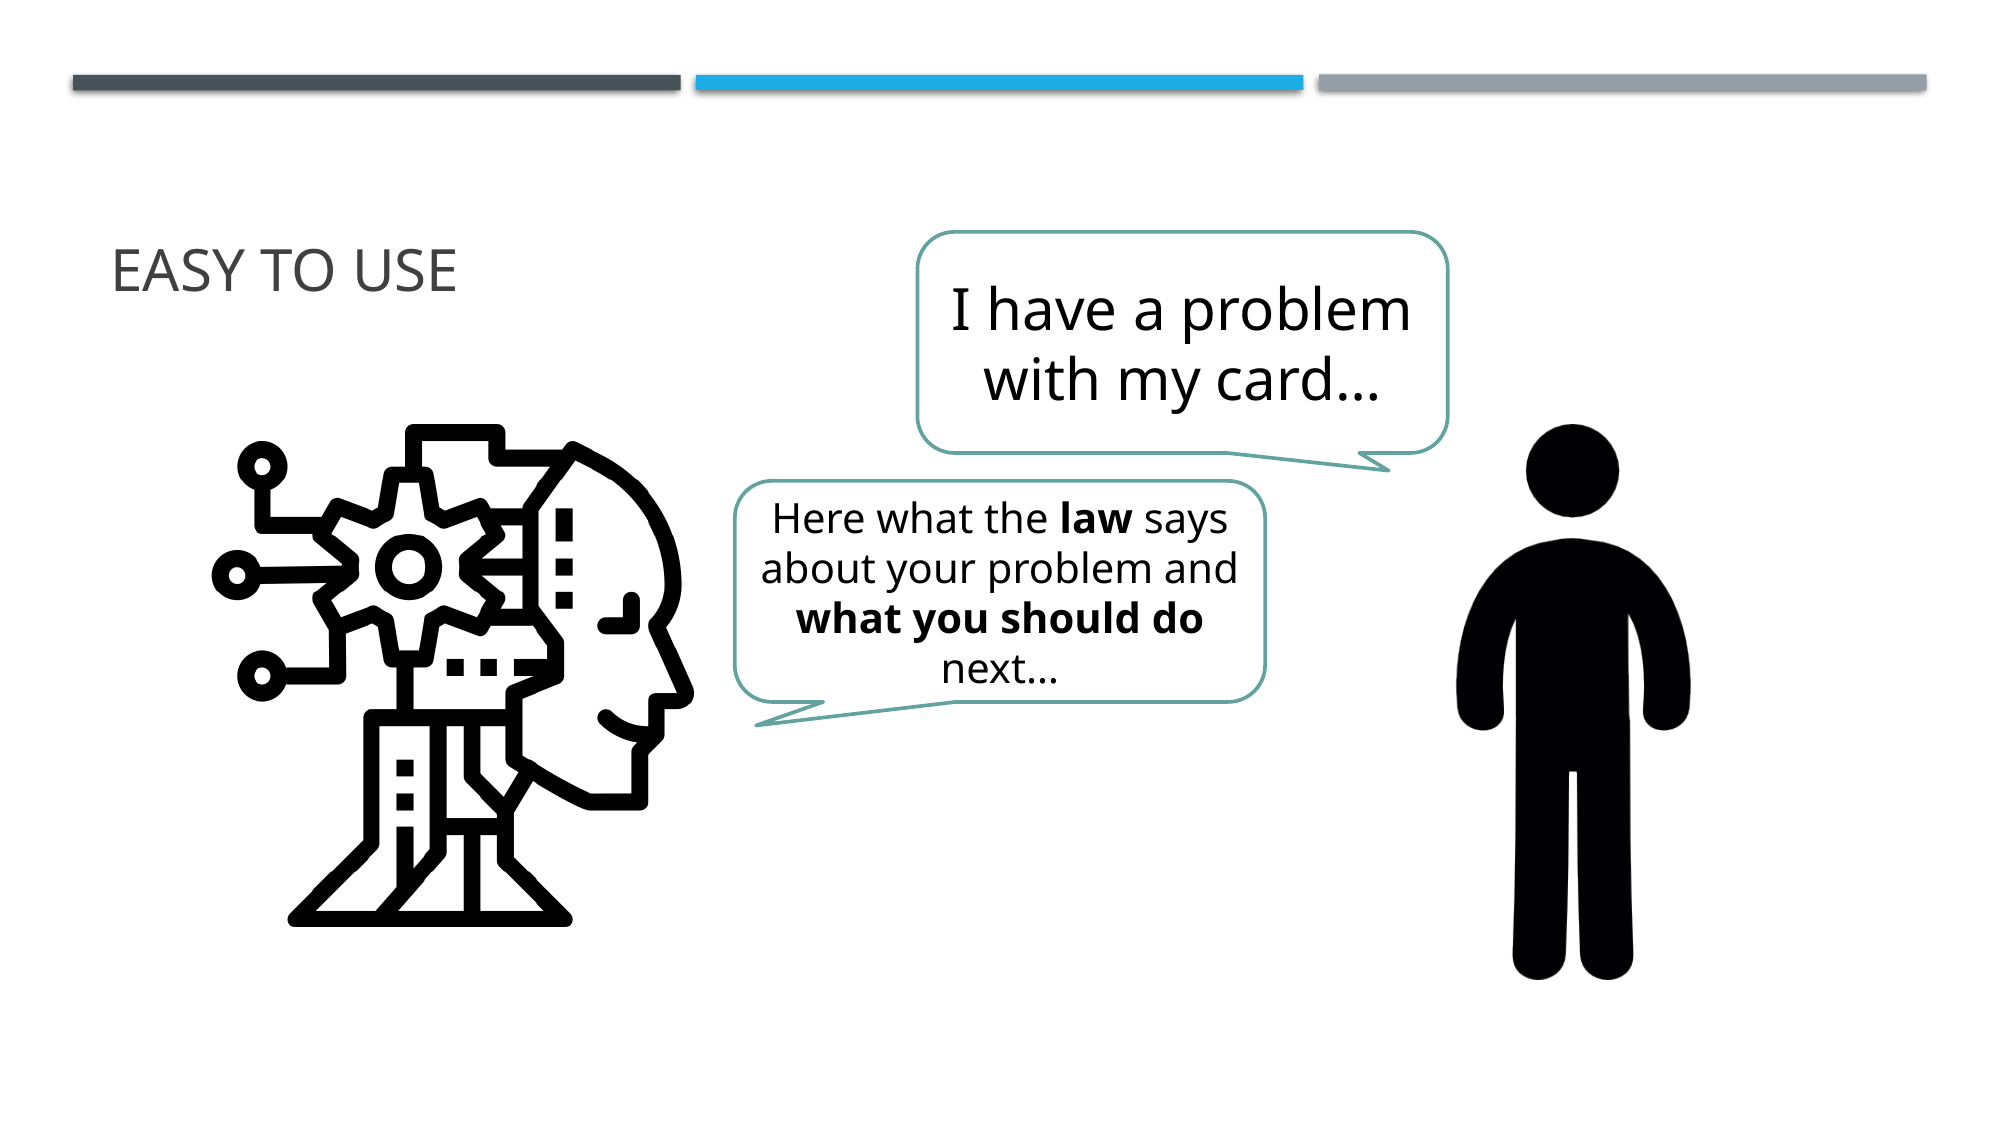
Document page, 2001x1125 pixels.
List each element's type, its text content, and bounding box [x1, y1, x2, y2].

text_box Here what the law says about your problem and what you should do next… [732, 478, 1267, 728]
picture [201, 423, 705, 928]
picture [1295, 424, 1852, 980]
text_box I have a problem with my card… [915, 230, 1450, 462]
title EASY TO USE [95, 115, 1905, 311]
